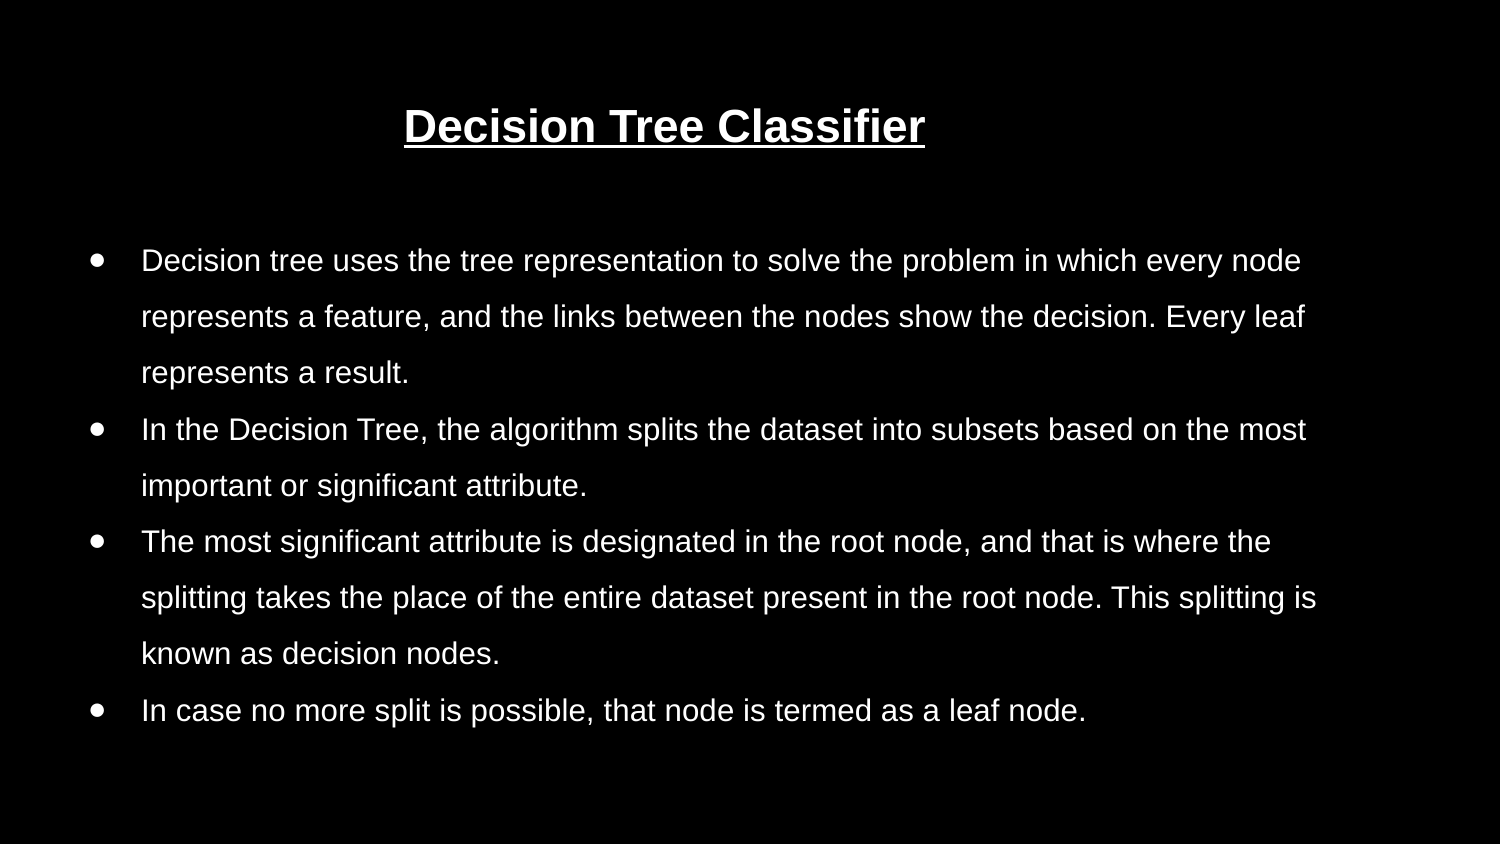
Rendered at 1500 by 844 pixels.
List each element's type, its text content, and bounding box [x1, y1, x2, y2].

list Decision tree uses the tree representation to solve the problem in which every node represents a feature, and the links between the nodes show the decision. Every leaf represents a result. In the Decision Tree, the algorithm splits the dataset into subsets based on the most important or significant attribute. The most significant attribute is designated in the root node, and that is where the splitting takes the place of the entire dataset present in the root node. This splitting is known as decision nodes. In case no more split is possible, that node is termed as a leaf node. [51, 206, 1449, 768]
title Decision Tree Classifier [51, 72, 1449, 167]
